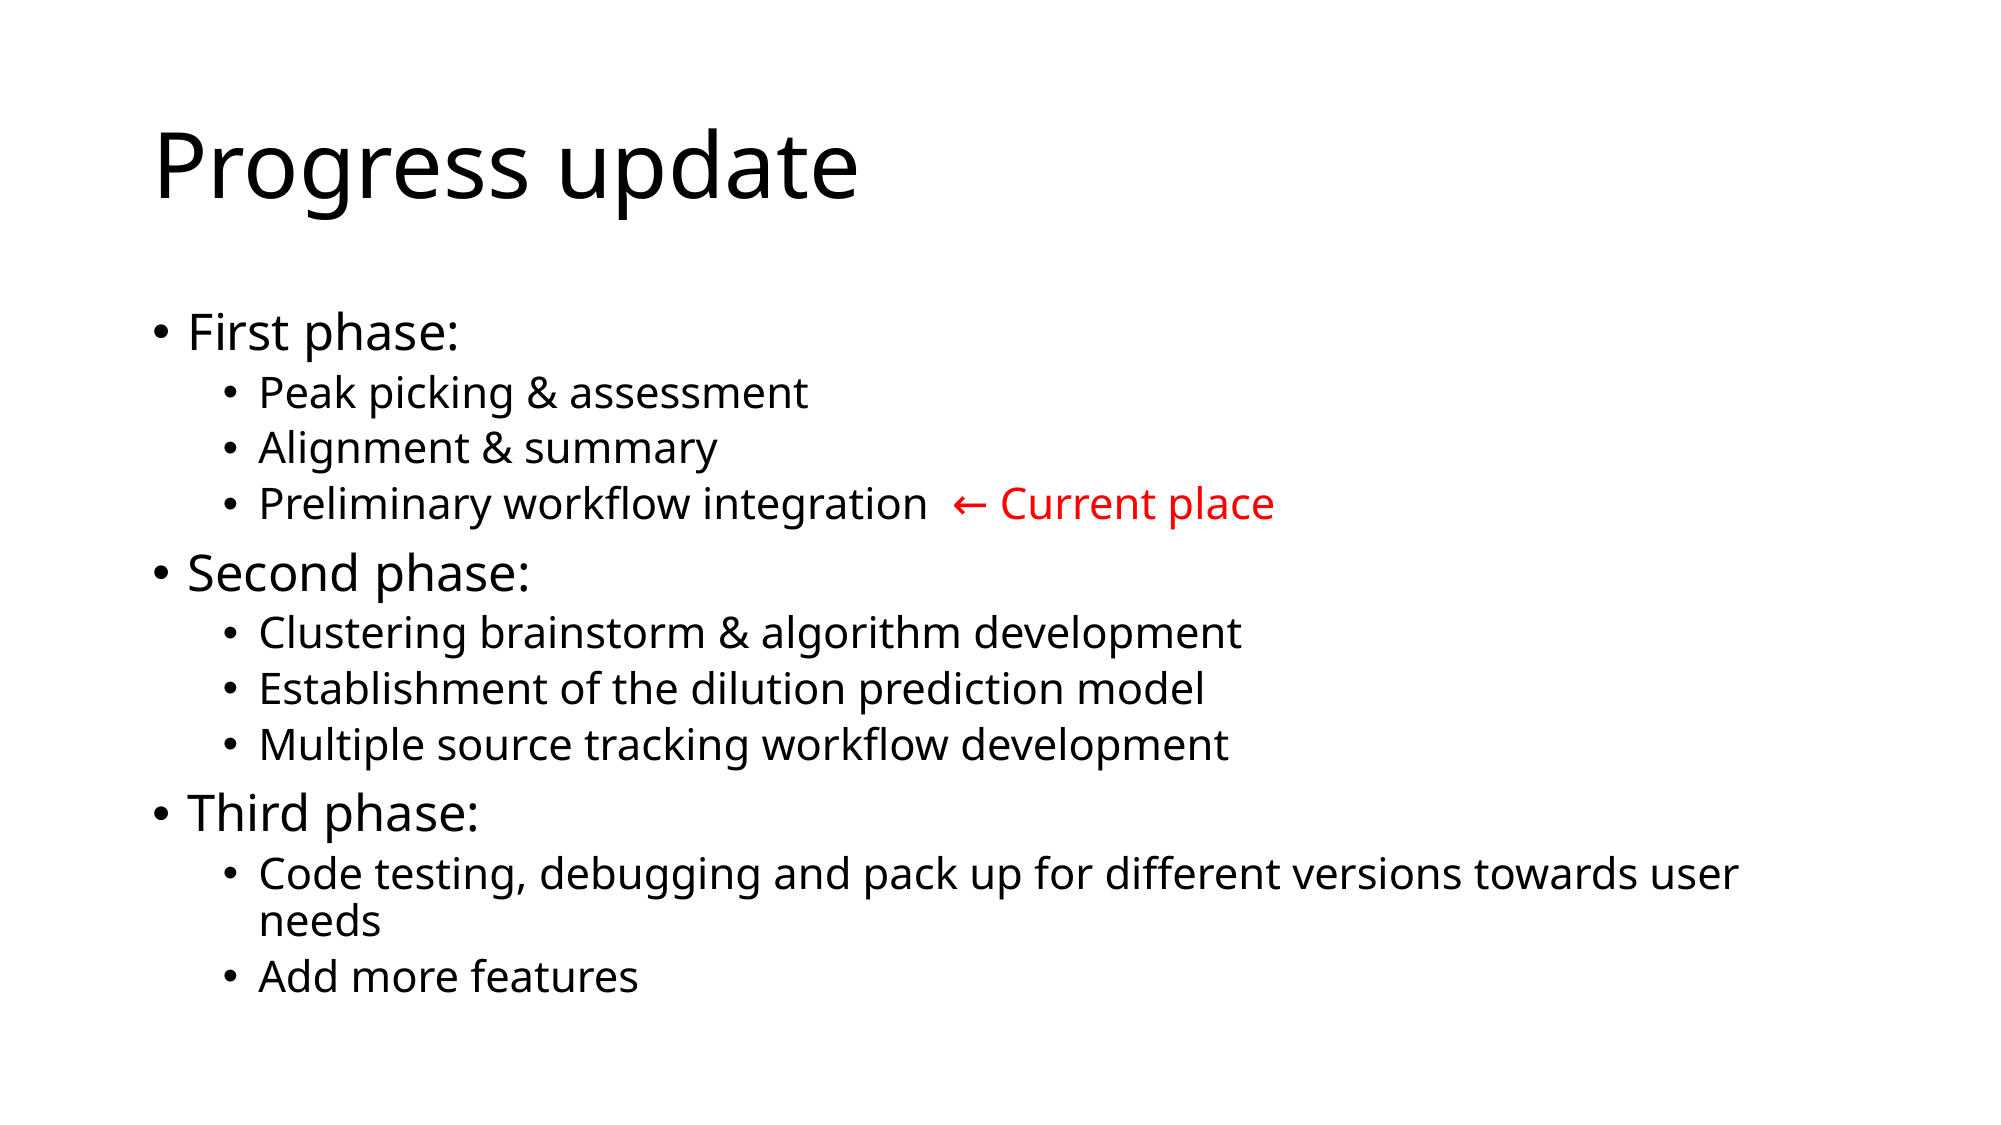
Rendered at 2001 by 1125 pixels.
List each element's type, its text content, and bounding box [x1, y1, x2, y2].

list First phase: Peak picking & assessment Alignment & summary Preliminary workflow integration ← Current place Second phase: Clustering brainstorm & algorithm development Establishment of the dilution prediction model Multiple source tracking workflow development Third phase: Code testing, debugging and pack up for different versions towards user needs Add more features [137, 299, 1863, 1014]
title Progress update [137, 59, 1863, 278]
